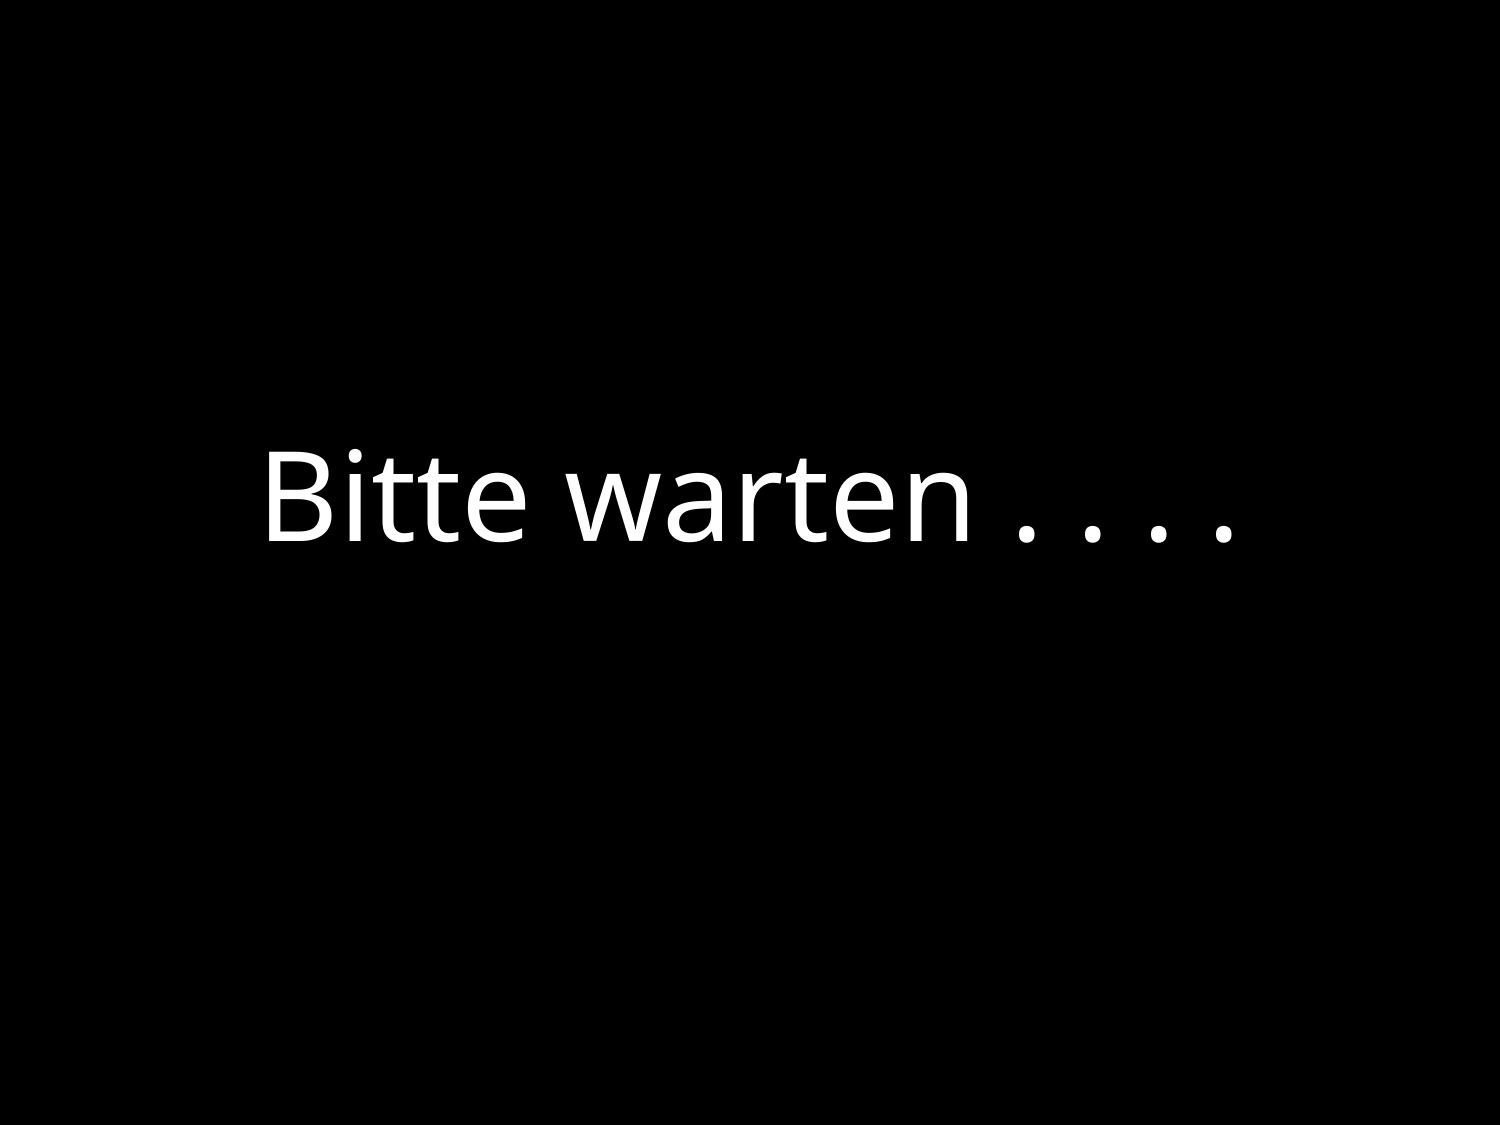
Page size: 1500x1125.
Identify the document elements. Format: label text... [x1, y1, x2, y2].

title Bitte warten . . . . [112, 184, 1388, 576]
